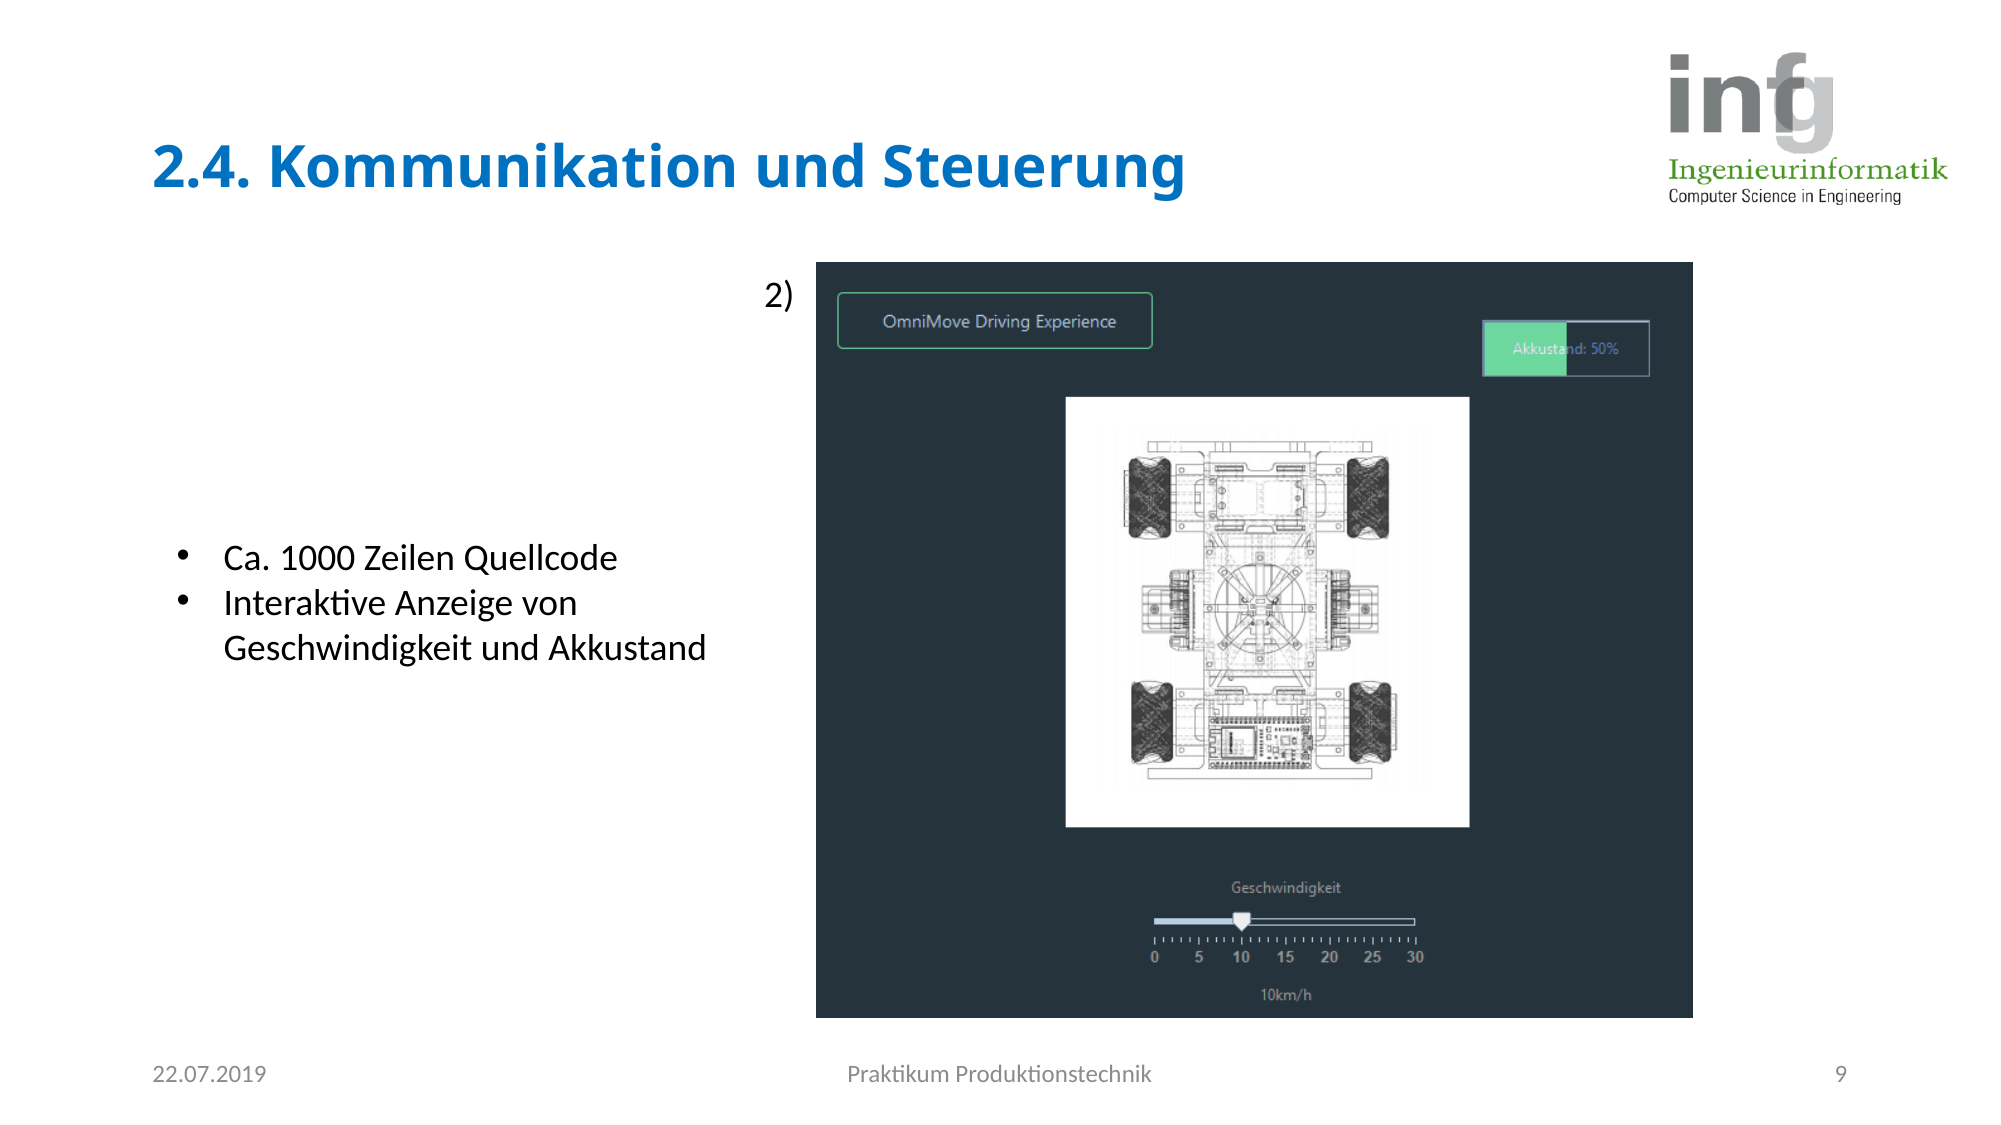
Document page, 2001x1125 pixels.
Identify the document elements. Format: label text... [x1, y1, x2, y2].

title 2.4. Kommunikation und Steuerung [137, 59, 1863, 278]
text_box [137, 1042, 1863, 1103]
picture [816, 262, 1693, 1018]
text_box 2) [749, 262, 810, 322]
text_box Ca. 1000 Zeilen Quellcode Interaktive Anzeige von Geschwindigkeit und Akkustand [161, 525, 816, 675]
picture [1669, 52, 1948, 205]
